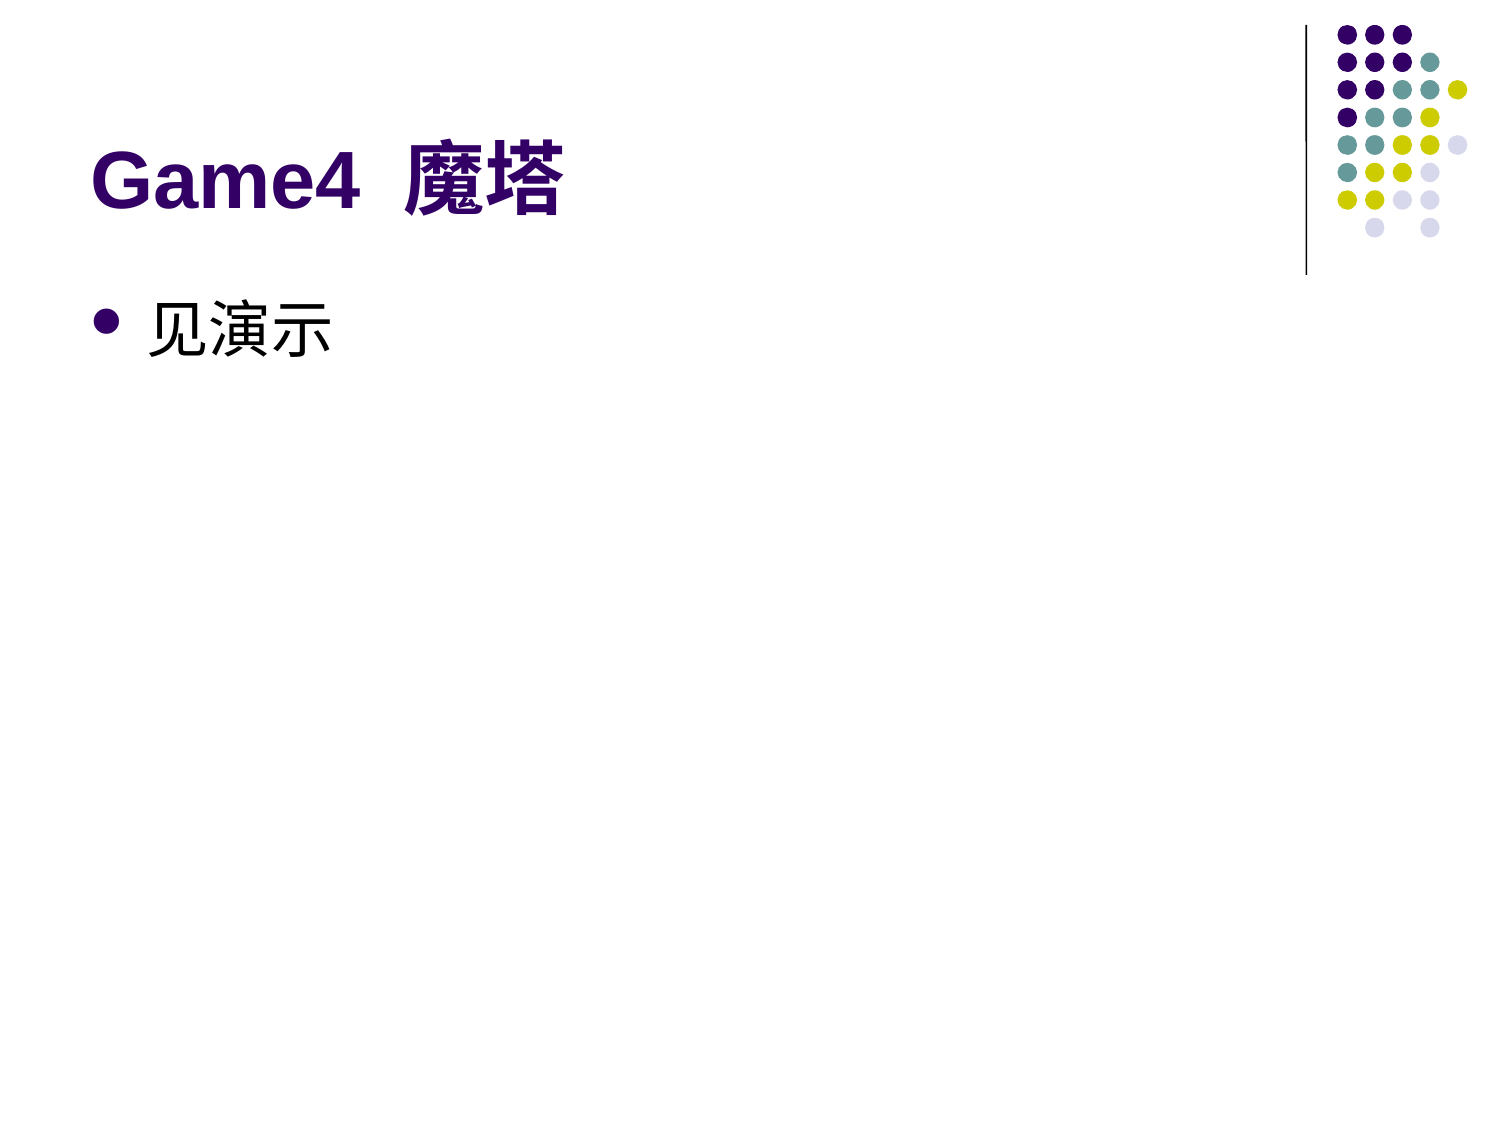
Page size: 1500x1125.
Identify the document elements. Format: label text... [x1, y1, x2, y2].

title Game4 魔塔 [74, 19, 1313, 233]
list 见演示 [74, 281, 1426, 1006]
